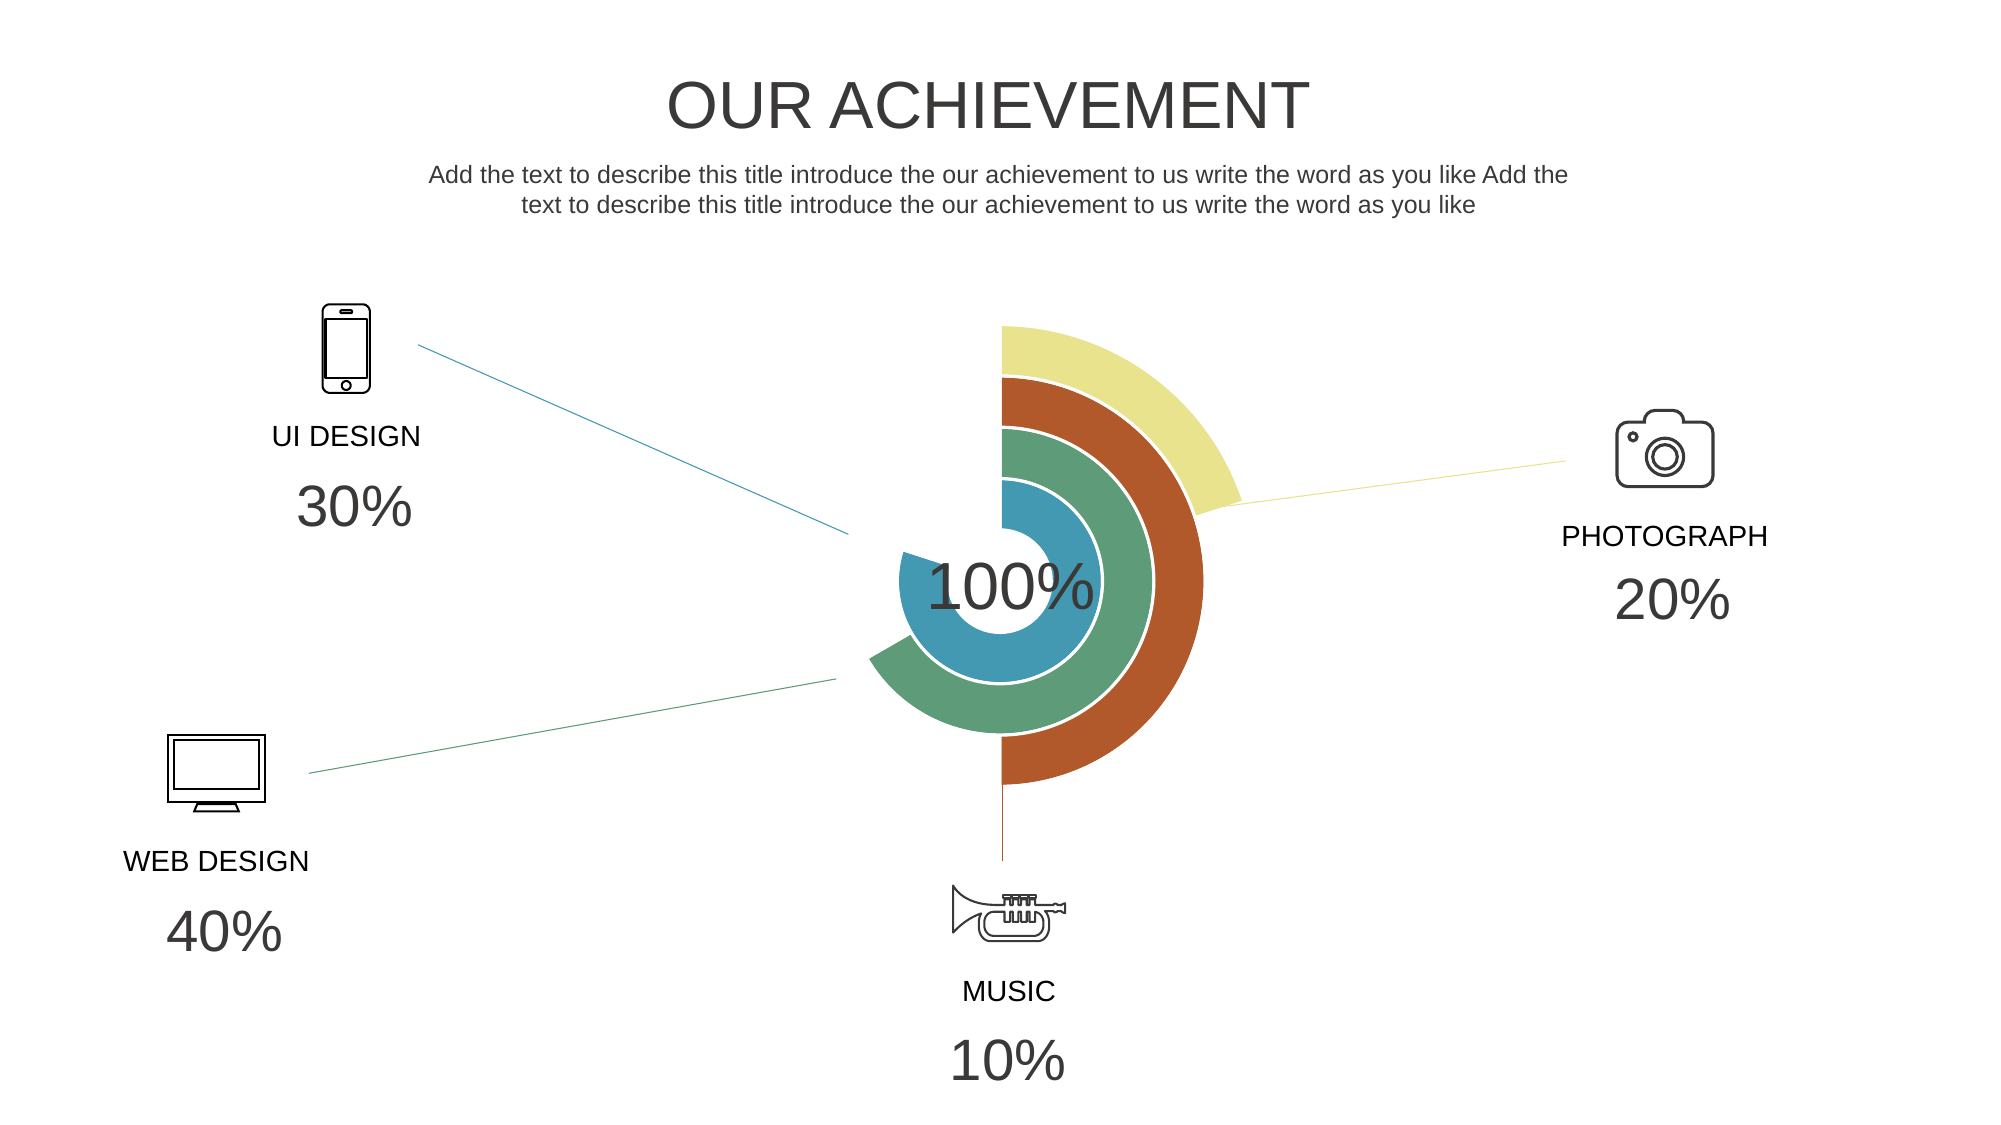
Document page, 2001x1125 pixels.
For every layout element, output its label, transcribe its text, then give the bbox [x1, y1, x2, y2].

text_box MUSIC [869, 964, 1149, 1015]
text_box [167, 734, 266, 813]
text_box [1221, 460, 1566, 507]
text_box UI DESIGN [207, 410, 417, 461]
text_box Add the text to describe this title introduce the our achievement to us write the word as you like Add the text to describe this title introduce the our achievement to us write the word as you like [411, 150, 1589, 256]
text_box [417, 344, 849, 535]
text_box 20% [1555, 554, 1775, 639]
text_box PHOTOGRAPH [1525, 510, 1805, 561]
text_box 30% [236, 460, 456, 546]
text_box WEB DESIGN [77, 834, 356, 885]
text_box OUR ACHIEVEMENT [652, 54, 1363, 150]
text_box 10% [890, 1014, 1110, 1100]
chart [598, 313, 1402, 849]
text_box [1616, 409, 1715, 488]
text_box 40% [106, 885, 327, 971]
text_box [308, 678, 837, 774]
text_box [953, 885, 1066, 942]
text_box [322, 304, 370, 393]
